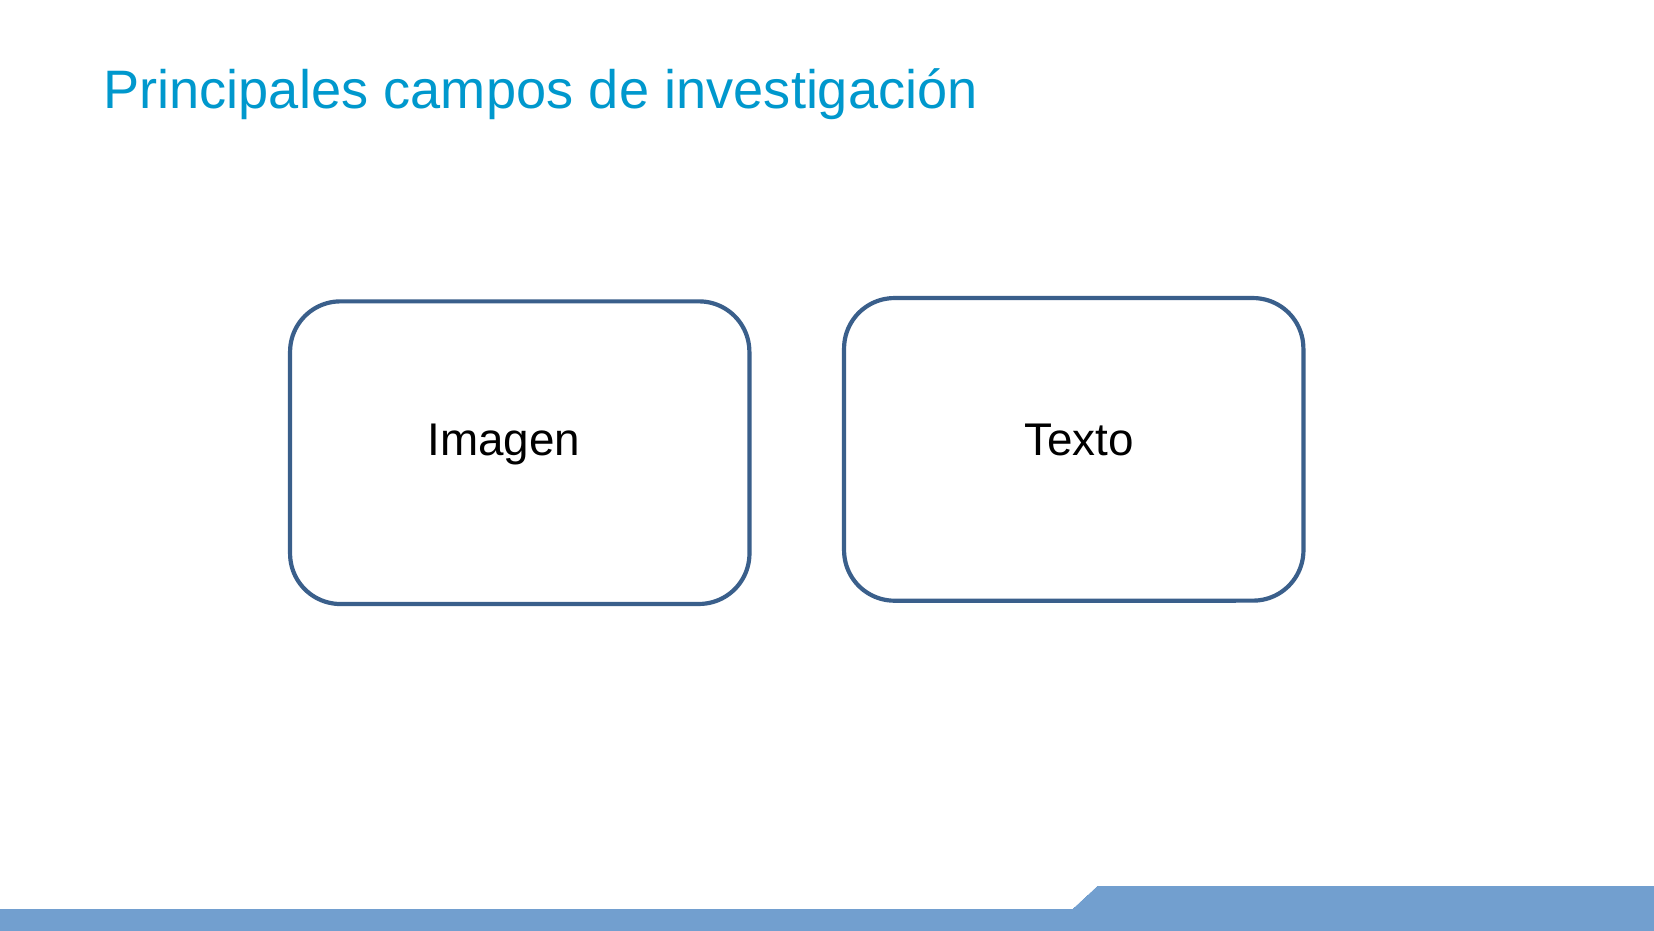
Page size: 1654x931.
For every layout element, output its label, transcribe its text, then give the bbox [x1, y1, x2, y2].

text_box [841, 295, 1306, 603]
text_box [0, 885, 1654, 931]
text_box Texto [1009, 402, 1223, 477]
text_box Imagen [412, 402, 627, 477]
text_box [287, 299, 752, 607]
text_box Principales campos de investigación [88, 47, 1048, 165]
